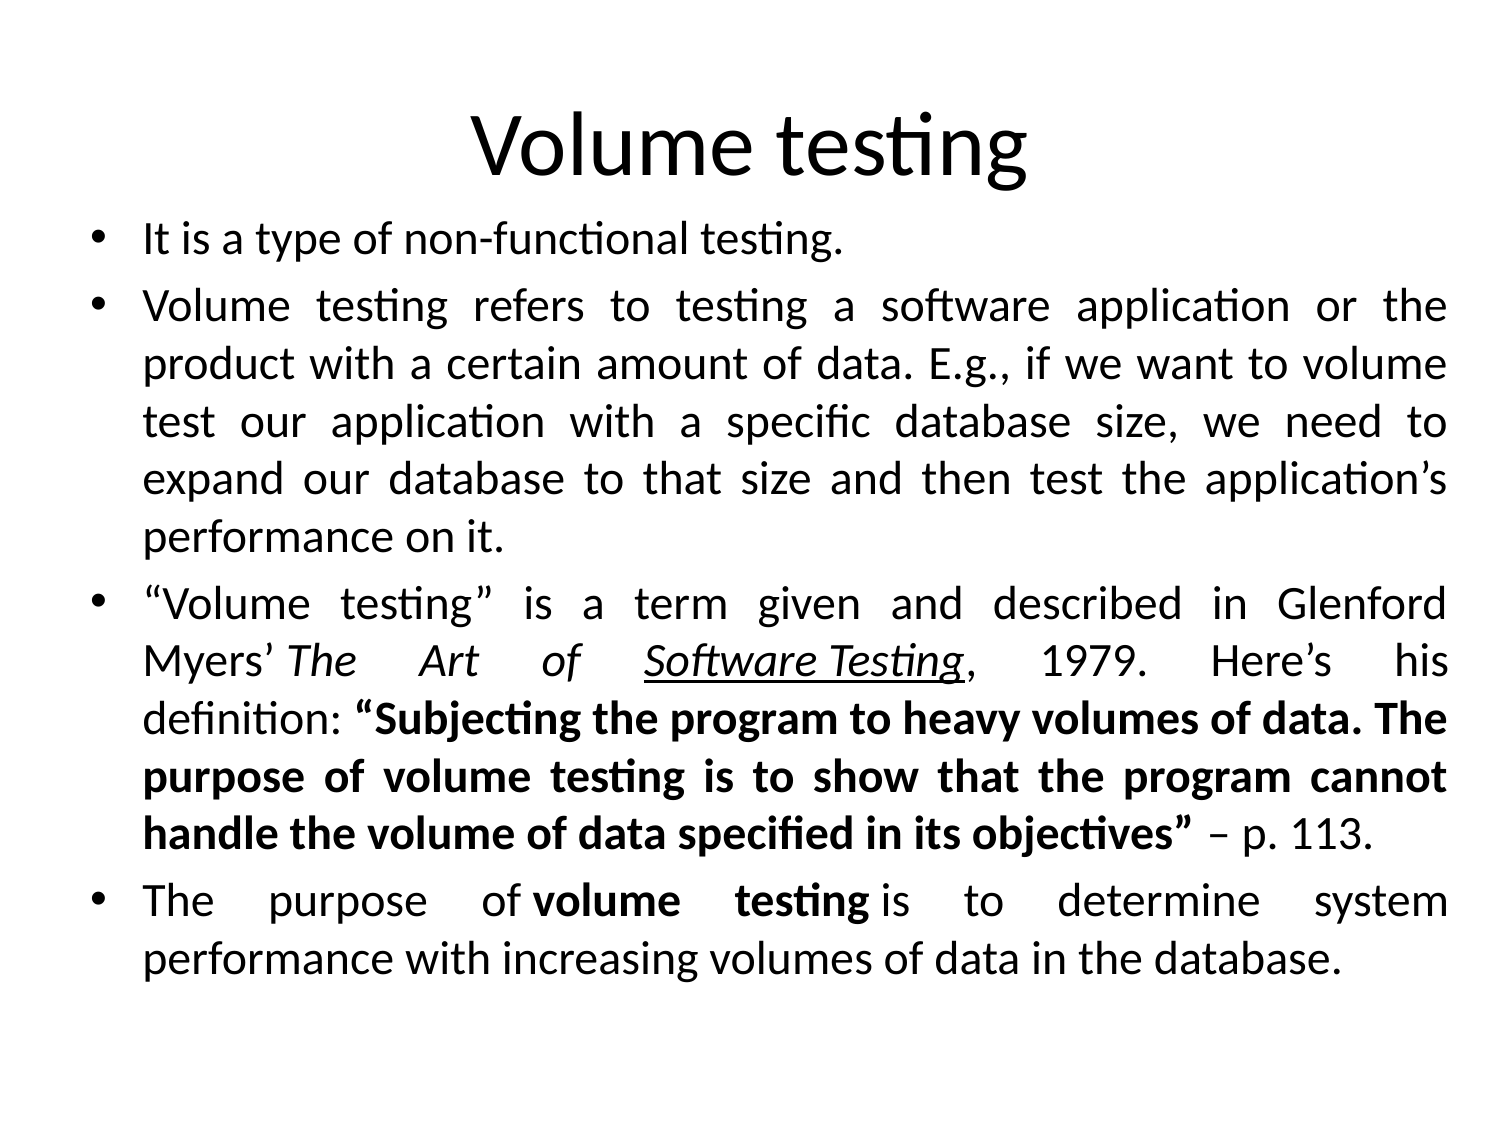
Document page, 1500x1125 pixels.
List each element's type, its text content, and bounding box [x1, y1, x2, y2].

list It is a type of non-functional testing. Volume testing refers to testing a software application or the product with a certain amount of data. E.g., if we want to volume test our application with a specific database size, we need to expand our database to that size and then test the application’s performance on it. “Volume testing” is a term given and described in Glenford Myers’ The Art of Software Testing, 1979. Here’s his definition: “Subjecting the program to heavy volumes of data. The purpose of volume testing is to show that the program cannot handle the volume of data specified in its objectives” – p. 113. The purpose of volume testing is to determine system performance with increasing volumes of data in the database. [75, 199, 1465, 1005]
title Volume testing [75, 45, 1425, 199]
